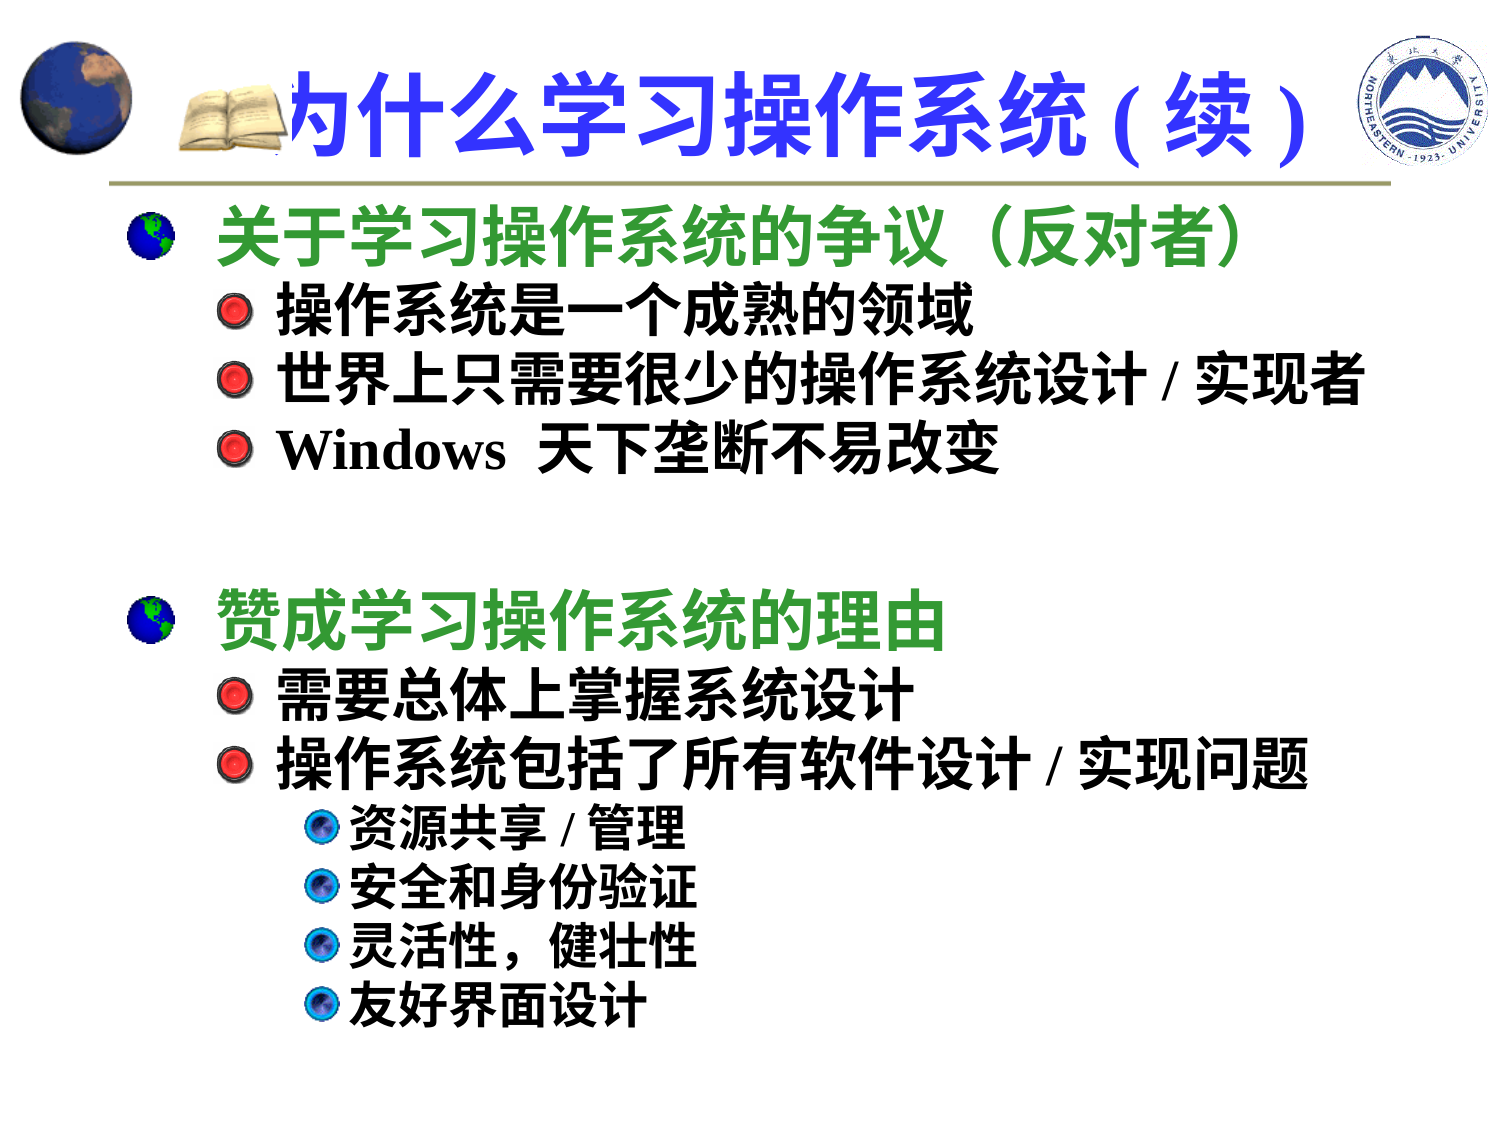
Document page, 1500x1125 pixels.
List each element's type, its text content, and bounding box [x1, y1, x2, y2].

picture [127, 596, 175, 644]
picture [1352, 33, 1490, 171]
picture [213, 426, 255, 468]
picture [127, 212, 175, 260]
picture [213, 673, 255, 715]
picture [304, 986, 340, 1022]
picture [171, 54, 292, 154]
list 关于学习操作系统的争议（反对者） 操作系统是一个成熟的领域 世界上只需要很少的操作系统设计/实现者 Windows 天下垄断不易改变 赞成学习操作系统的理由 需要总体上掌握系统设计 操作系统包括了所有软件设计/实现问题 资源共享/管理 安全和身份验证 灵活性，健壮性 友好界面设计 [112, 196, 1413, 1022]
picture [304, 927, 340, 963]
title 为什么学习操作系统(续) [148, 37, 1424, 188]
picture [109, 175, 1391, 191]
picture [0, 37, 138, 161]
picture [213, 742, 255, 784]
picture [213, 357, 255, 399]
picture [213, 289, 255, 330]
picture [304, 809, 340, 845]
picture [304, 868, 340, 904]
